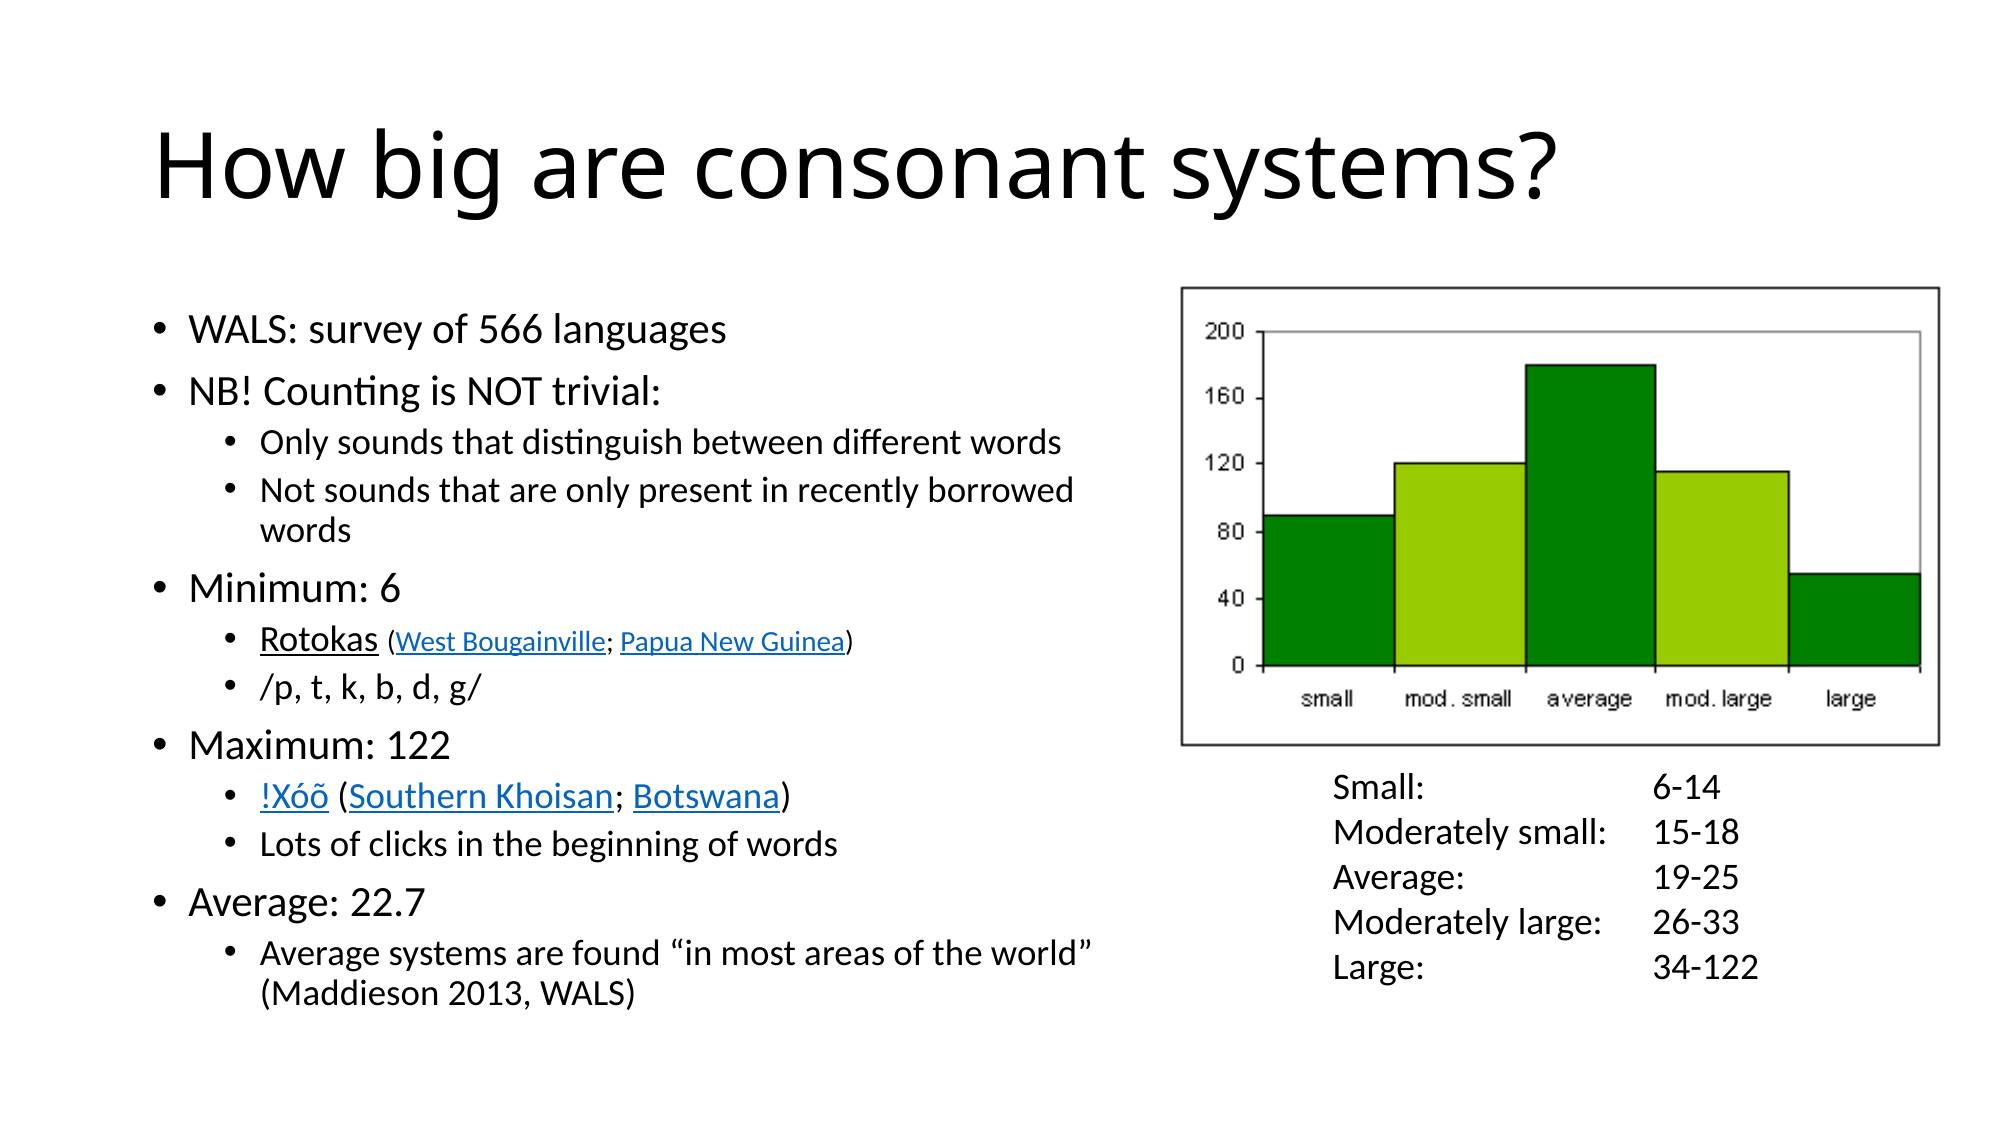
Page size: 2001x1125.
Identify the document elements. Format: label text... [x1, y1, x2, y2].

list WALS: survey of 566 languages NB! Counting is NOT trivial: Only sounds that distinguish between different words Not sounds that are only present in recently borrowed words Minimum: 6 Rotokas (West Bougainville; Papua New Guinea) /p, t, k, b, d, g/ Maximum: 122 !Xóõ (Southern Khoisan; Botswana) Lots of clicks in the beginning of words Average: 22.7 Average systems are found “in most areas of the world” (Maddieson 2013, WALS) [137, 299, 1133, 1030]
title How big are consonant systems? [137, 59, 1863, 278]
text_box Small: 6-14 Moderately small: 15-18 Average: 19-25 Moderately large: 26-33 Large: 34-122 [1318, 755, 1804, 995]
picture [1171, 277, 1951, 755]
